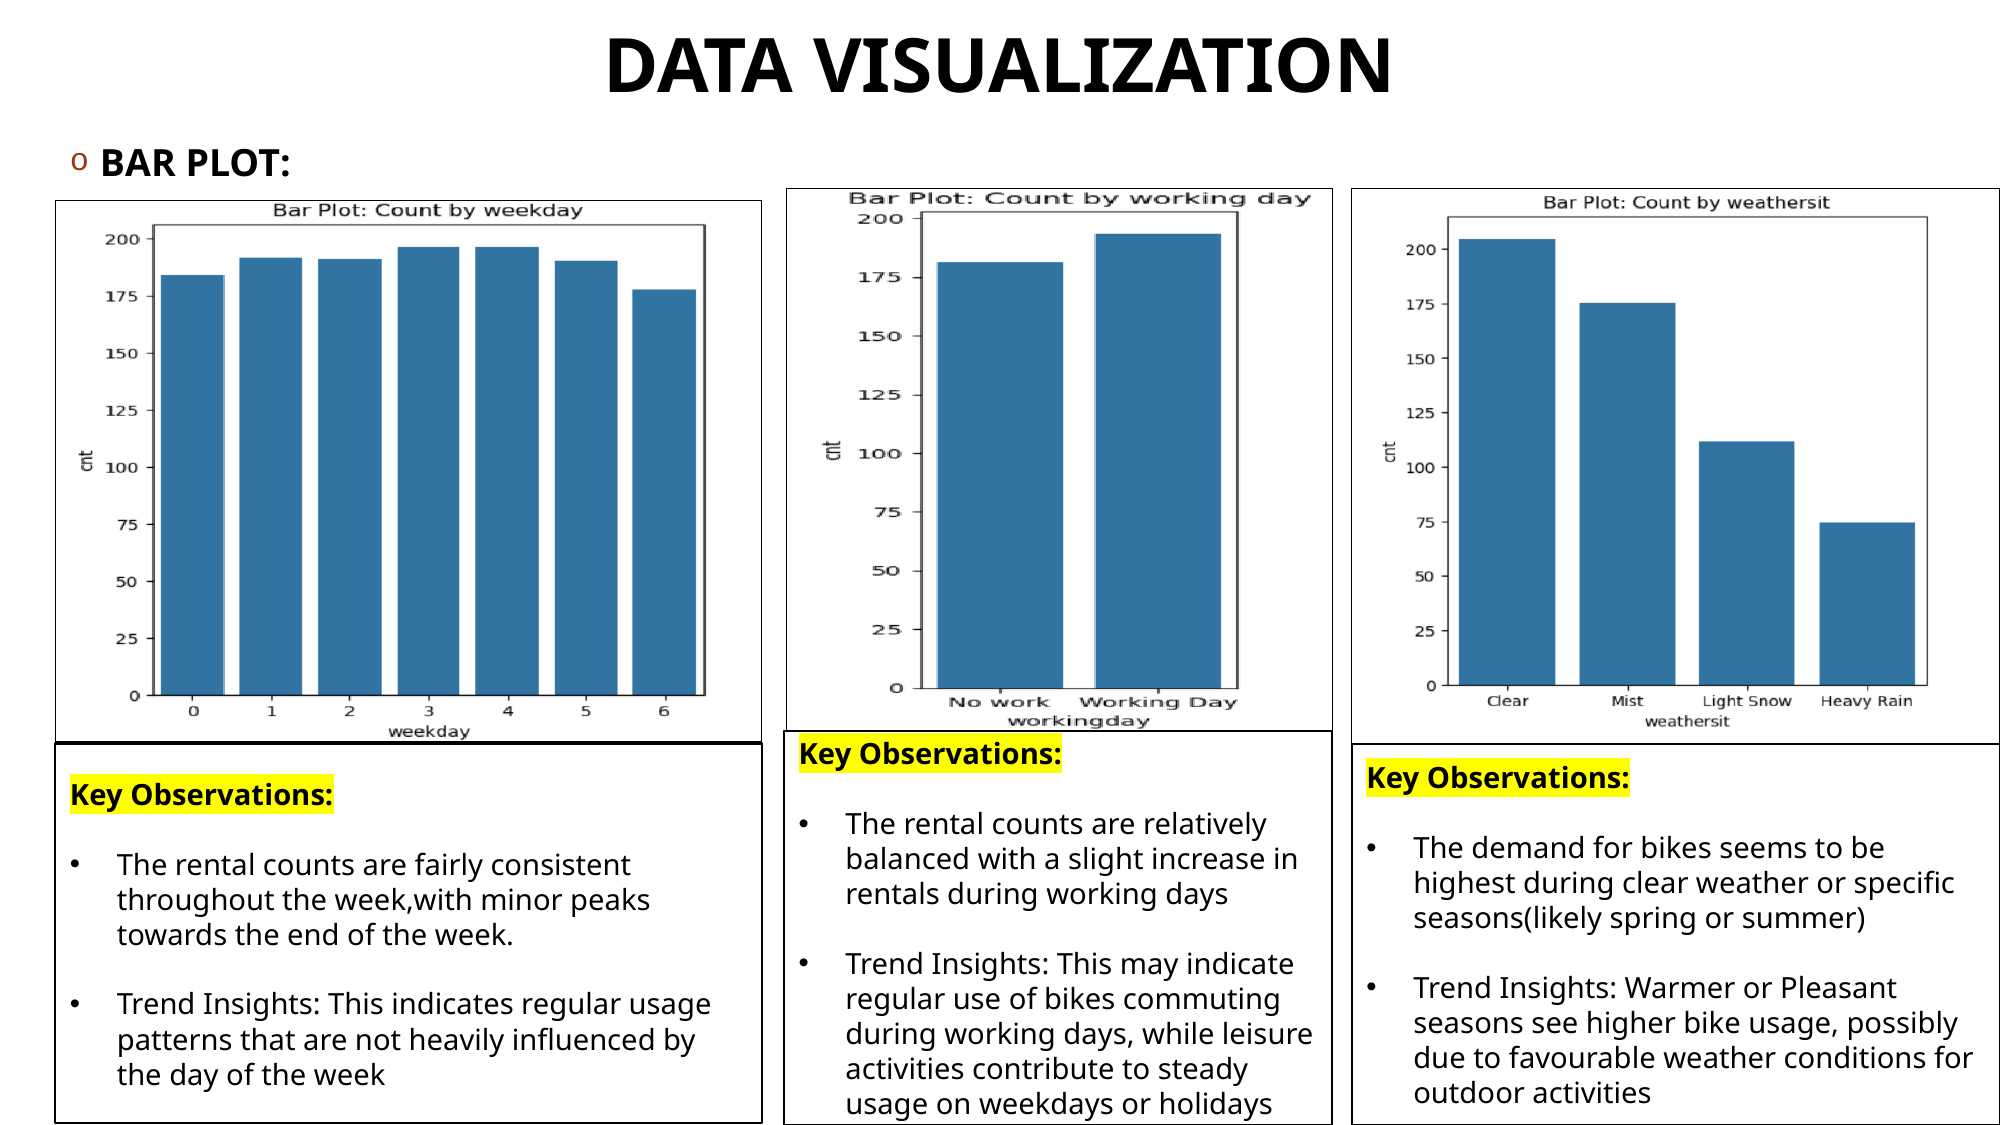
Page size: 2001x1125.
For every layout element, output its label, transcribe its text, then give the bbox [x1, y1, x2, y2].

text_box Key Observations: The rental counts are fairly consistent throughout the week,with minor peaks towards the end of the week. Trend Insights: This indicates regular usage patterns that are not heavily influenced by the day of the week [54, 742, 763, 1124]
text_box BAR PLOT: [55, 137, 2000, 983]
picture [1353, 190, 2000, 743]
text_box Key Observations: The demand for bikes seems to be highest during clear weather or specific seasons(likely spring or summer) Trend Insights: Warmer or Pleasant seasons see higher bike usage, possibly due to favourable weather conditions for outdoor activities [1351, 743, 2000, 1125]
text_box Key Observations: The rental counts are relatively balanced with a slight increase in rentals during working days Trend Insights: This may indicate regular use of bikes commuting during working days, while leisure activities contribute to steady usage on weekdays or holidays [783, 730, 1333, 1125]
title DATA VISUALIZATION [0, 0, 2000, 138]
picture [788, 190, 1332, 731]
picture [56, 201, 762, 742]
